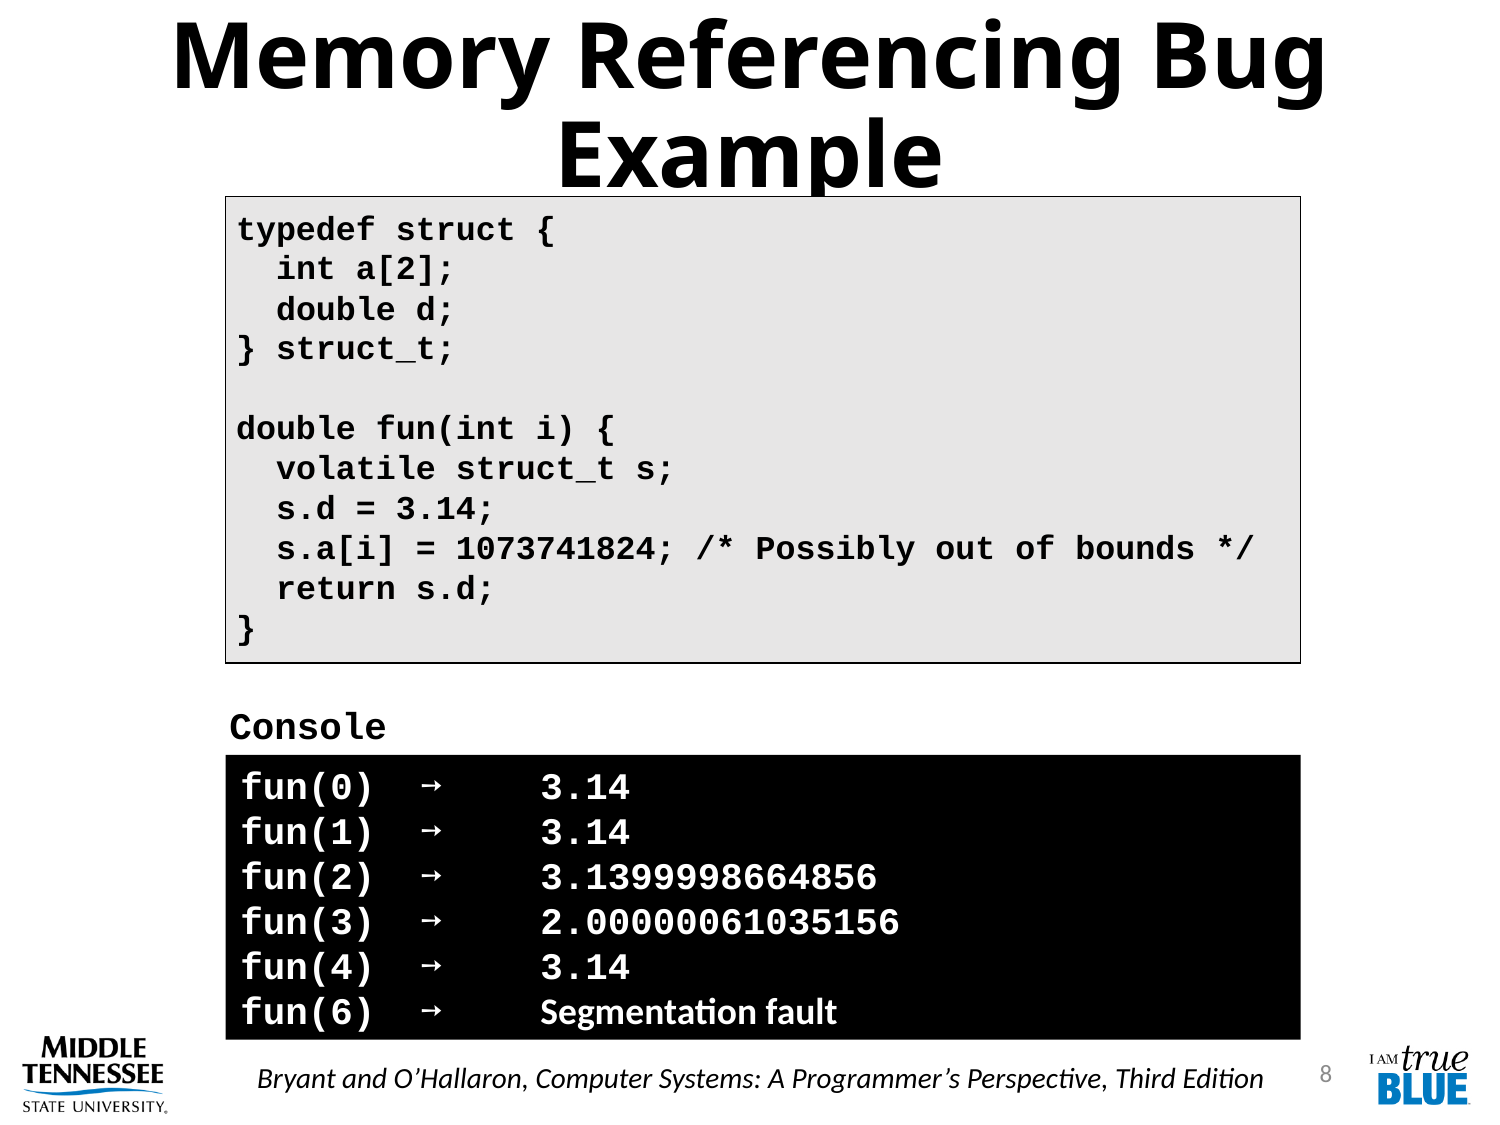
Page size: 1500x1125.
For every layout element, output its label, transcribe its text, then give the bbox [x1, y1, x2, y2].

picture [8, 1027, 174, 1122]
title Memory Referencing Bug Example [0, 0, 1500, 218]
text_box fun(0) ➙ 3.14 fun(1) ➙ 3.14 fun(2) ➙ 3.1399998664856 fun(3) ➙ 2.00000061035156 fun(4) ➙ 3.14 fun(6) ➙ Segmentation fault [225, 754, 1301, 1040]
text_box typedef struct { int a[2]; double d; } struct_t; double fun(int i) { volatile struct_t s; s.d = 3.14; s.a[i] = 1073741824; /* Possibly out of bounds */ return s.d; } [225, 196, 1301, 664]
slide_number 8 [1285, 1042, 1348, 1103]
text_box Console [214, 694, 965, 754]
picture [1360, 1034, 1485, 1115]
